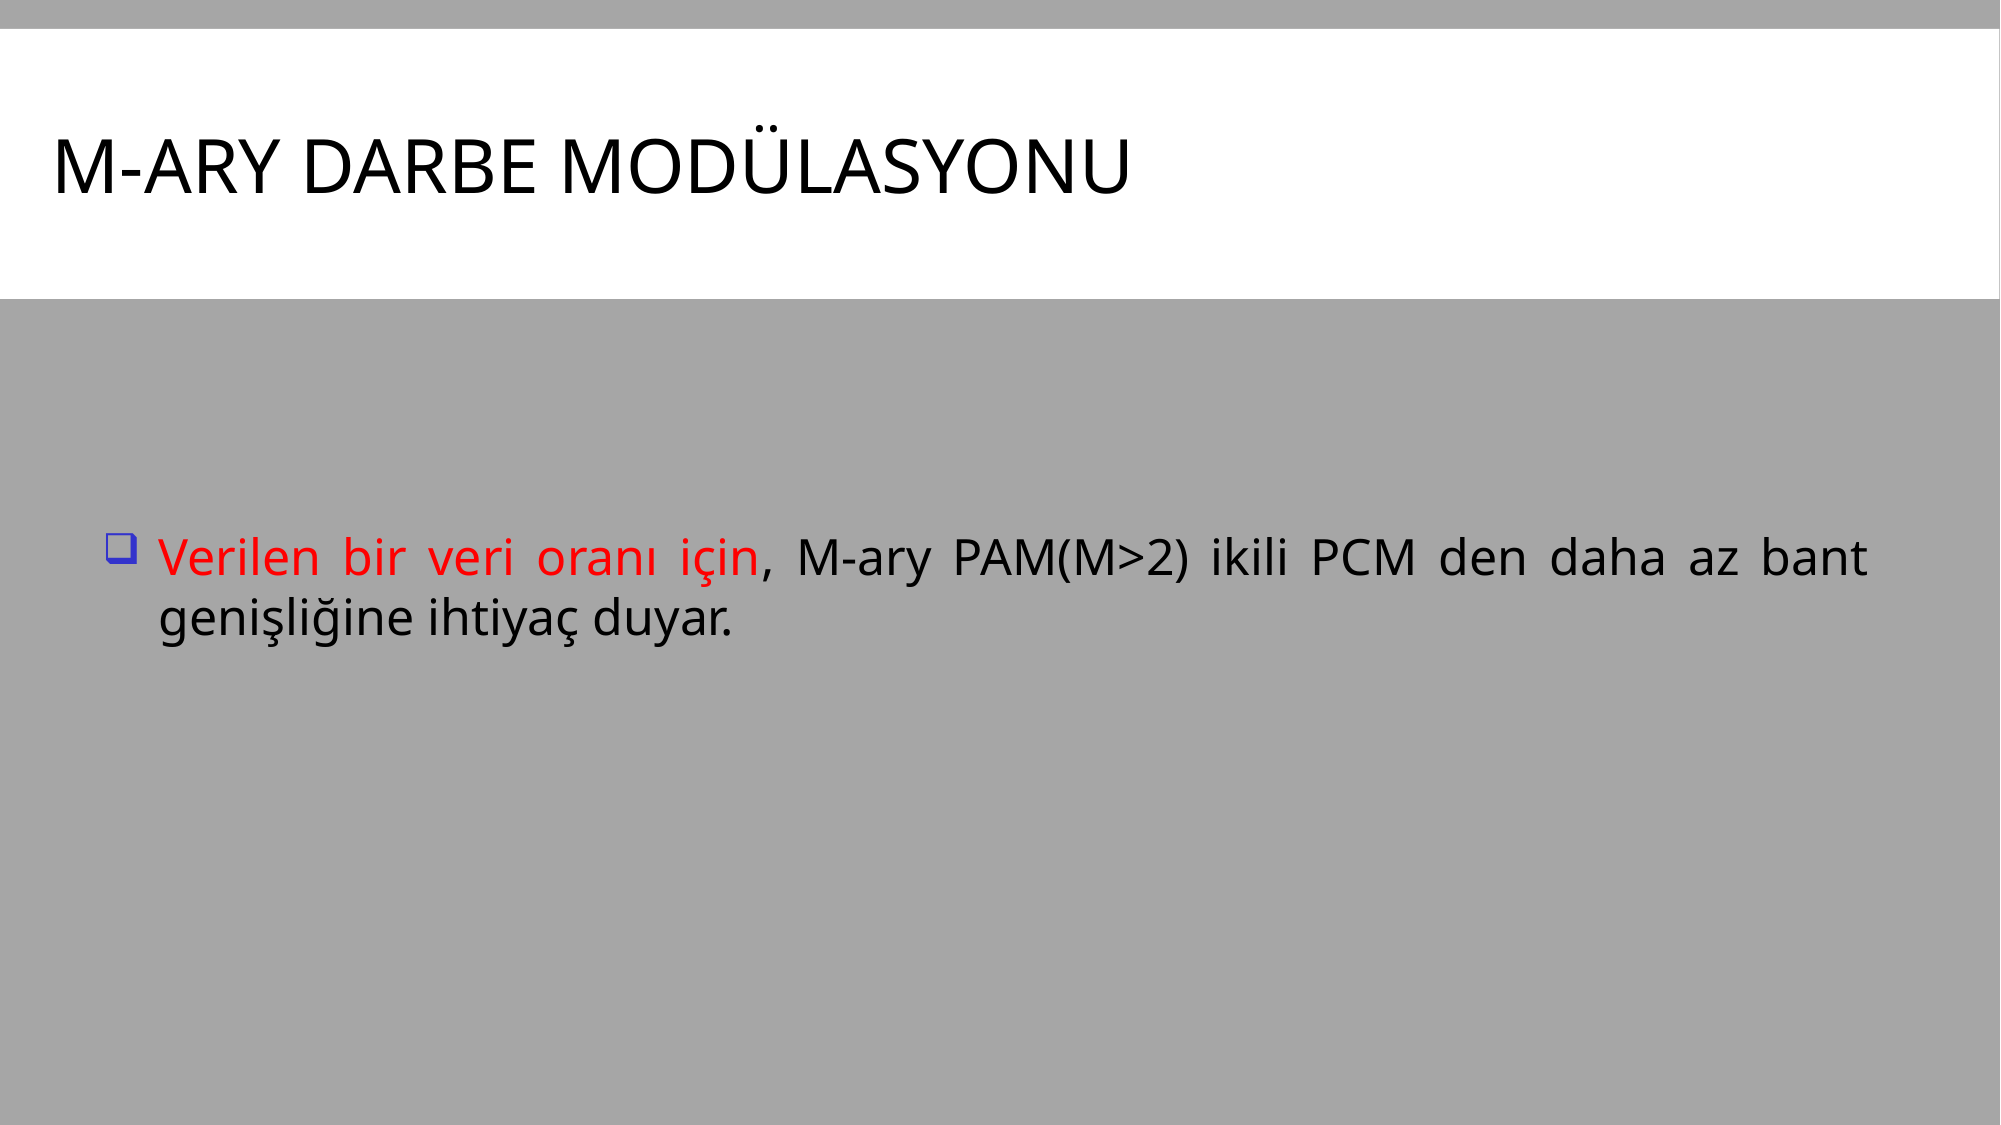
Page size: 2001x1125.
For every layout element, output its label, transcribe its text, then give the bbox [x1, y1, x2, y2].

title M-ARY DARBE MODÜLASYONU [36, 46, 1884, 295]
text_box Verilen bir veri oranı için, M-ary PAM(M>2) ikili PCM den daha az bant genişliğine ihtiyaç duyar. [87, 517, 1884, 696]
